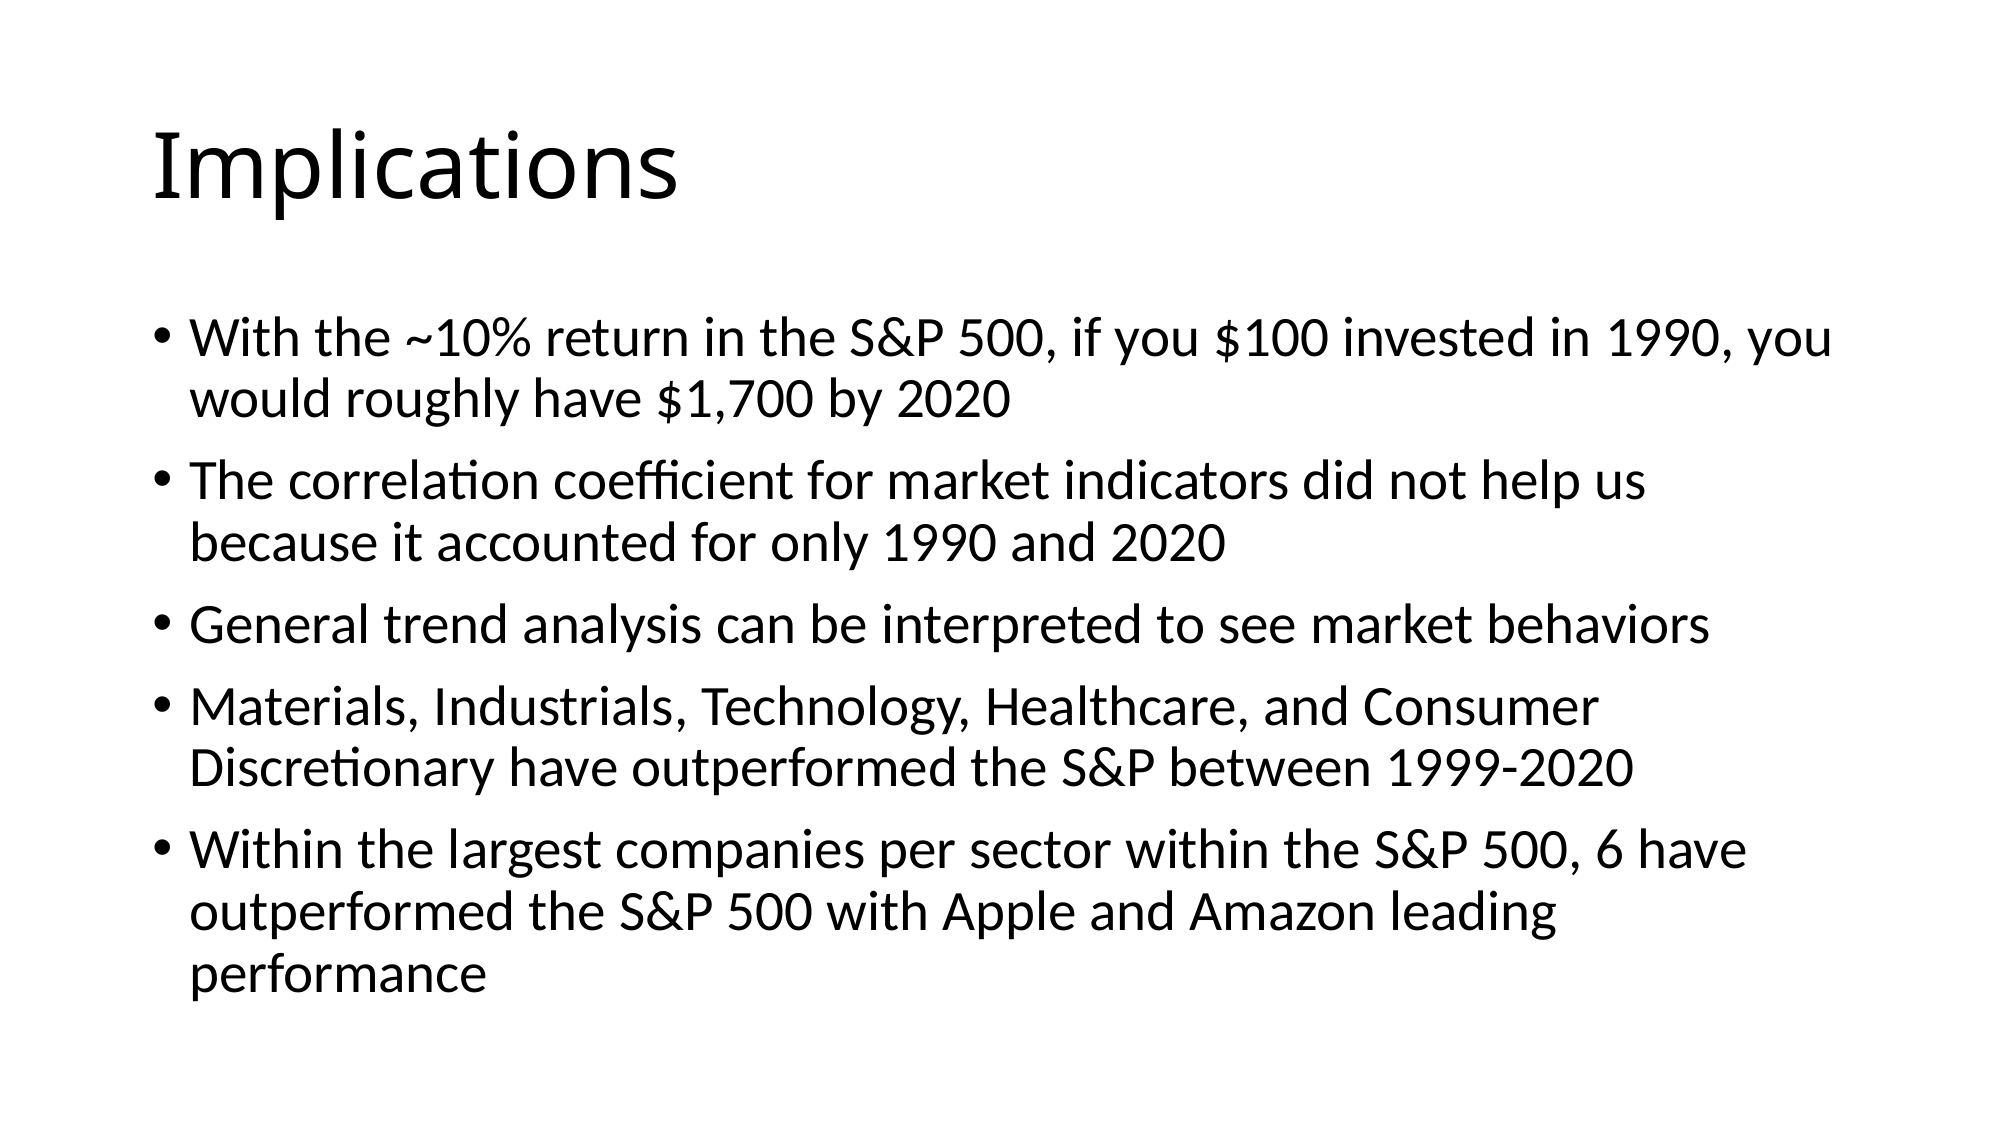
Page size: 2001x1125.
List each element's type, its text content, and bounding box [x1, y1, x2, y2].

title Implications [137, 59, 1863, 278]
list With the ~10% return in the S&P 500, if you $100 invested in 1990, you would roughly have $1,700 by 2020 The correlation coefficient for market indicators did not help us because it accounted for only 1990 and 2020 General trend analysis can be interpreted to see market behaviors Materials, Industrials, Technology, Healthcare, and Consumer Discretionary have outperformed the S&P between 1999-2020 Within the largest companies per sector within the S&P 500, 6 have outperformed the S&P 500 with Apple and Amazon leading performance [137, 299, 1863, 1014]
